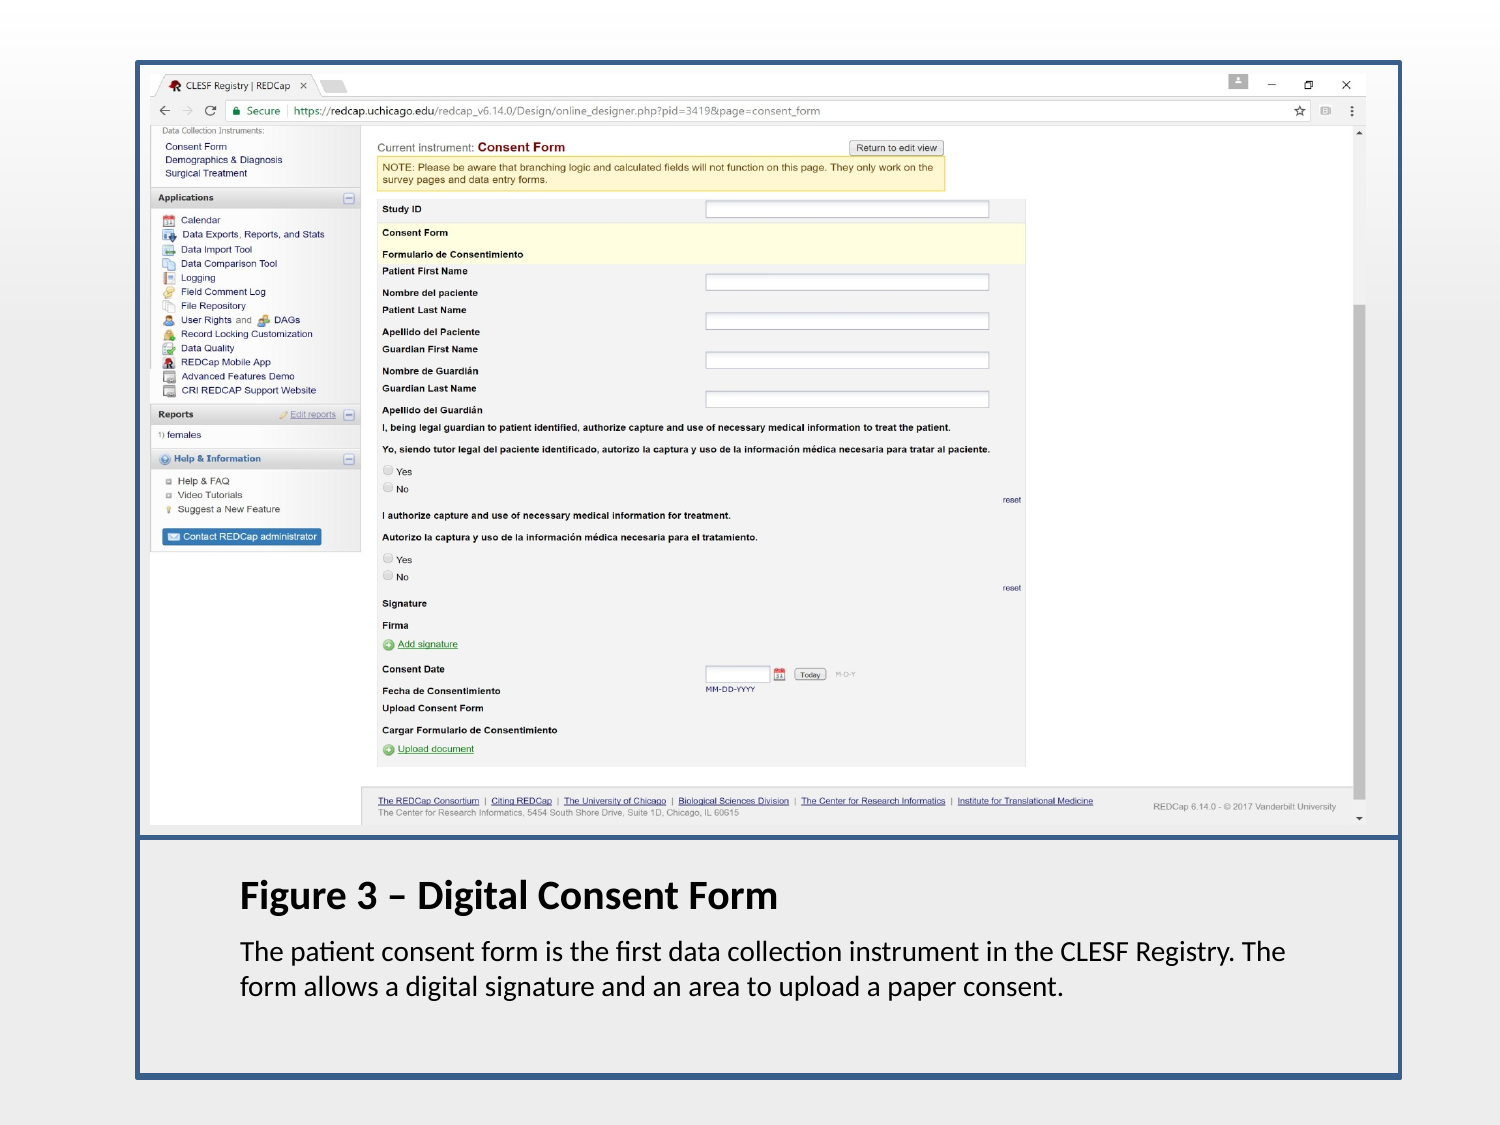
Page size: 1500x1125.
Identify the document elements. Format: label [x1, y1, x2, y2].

text_box [135, 60, 1402, 835]
text_box [135, 835, 1402, 1077]
picture [149, 74, 1366, 826]
